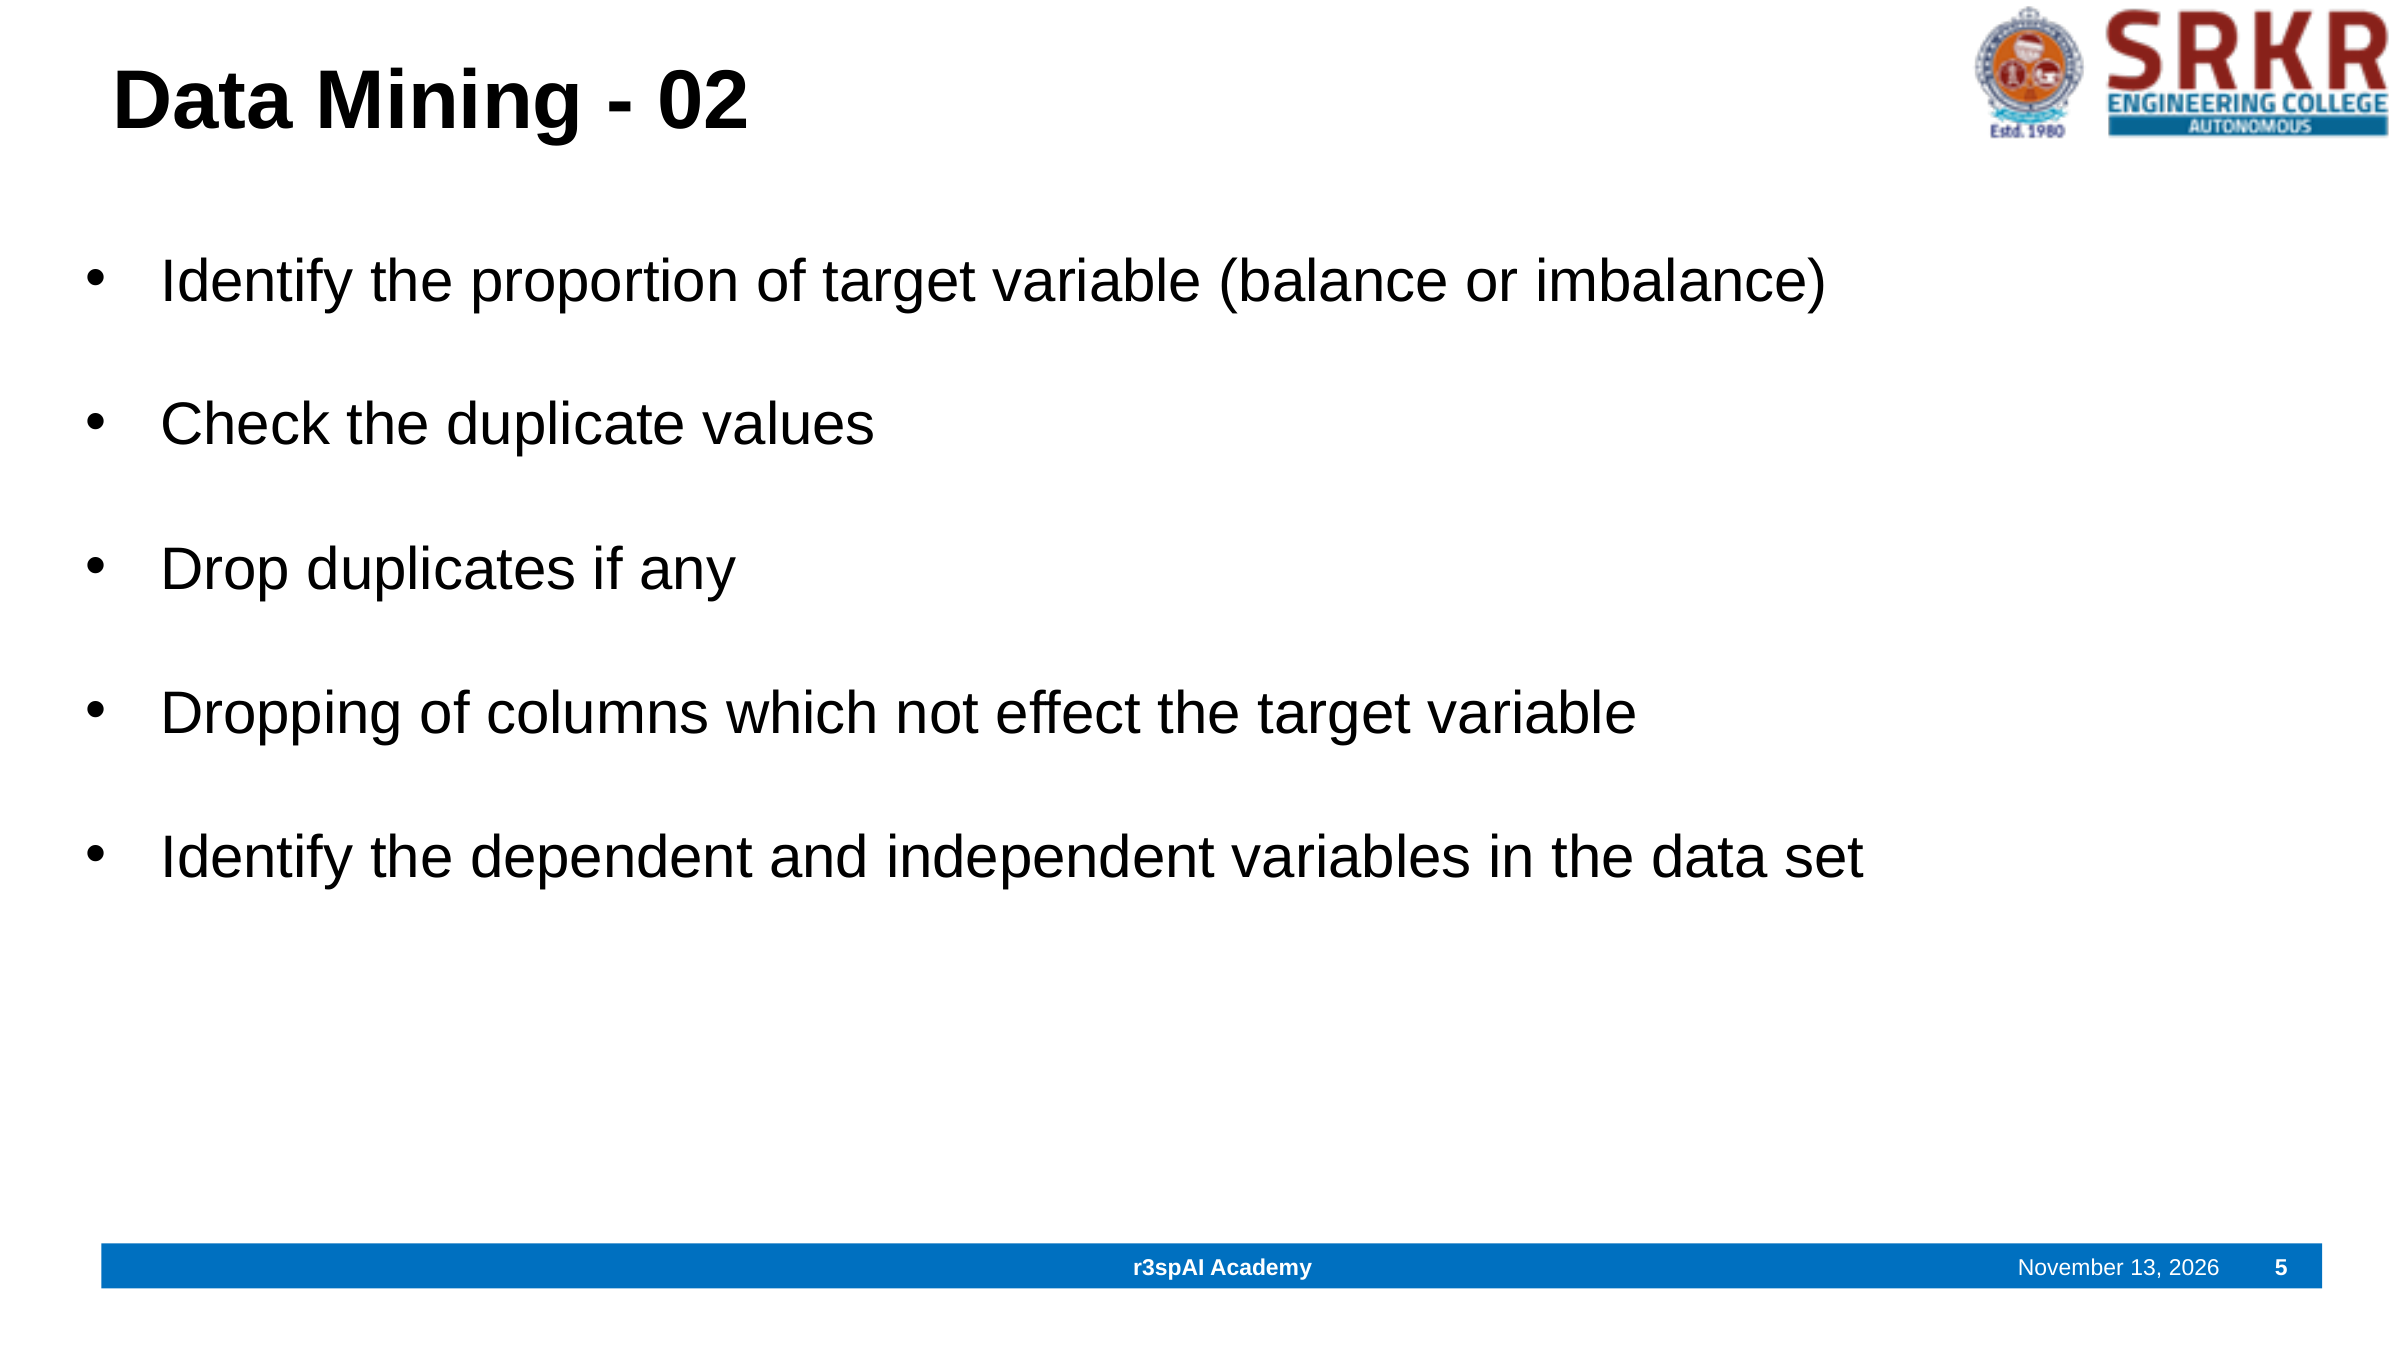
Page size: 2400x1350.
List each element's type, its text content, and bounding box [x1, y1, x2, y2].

picture [1920, 5, 2400, 141]
text_box Identify the proportion of target variable (balance or imbalance) Check the duplicate values Drop duplicates if any Dropping of columns which not effect the target variable Identify the dependent and independent variables in the data set [70, 233, 2063, 897]
text_box Data Mining - 02 [112, 60, 2288, 294]
